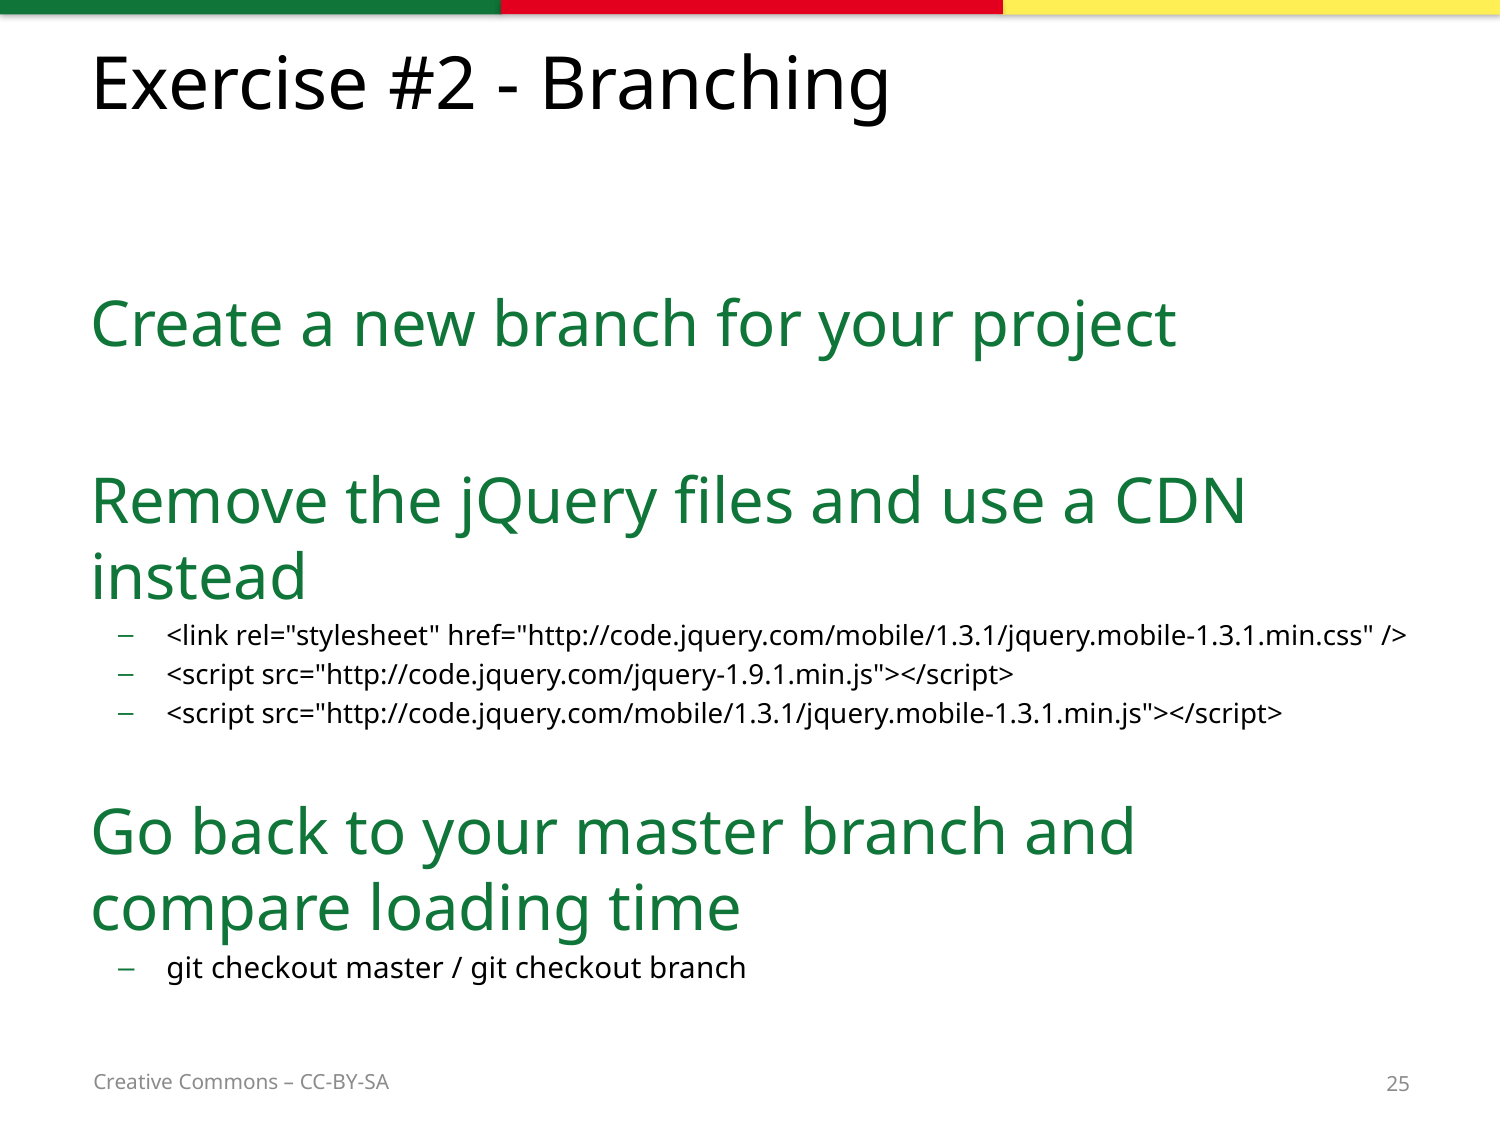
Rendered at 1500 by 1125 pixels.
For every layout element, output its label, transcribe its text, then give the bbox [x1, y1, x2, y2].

title Exercise #2 - Branching [75, 28, 1425, 132]
list Create a new branch for your project Remove the jQuery files and use a CDN instead <link rel="stylesheet" href="http://code.jquery.com/mobile/1.3.1/jquery.mobile-1.3.1.min.css" /> <script src="http://code.jquery.com/jquery-1.9.1.min.js"></script> <script src="http://code.jquery.com/mobile/1.3.1/jquery.mobile-1.3.1.min.js"></script> Go back to your master branch and compare loading time git checkout master / git checkout branch [75, 262, 1425, 1005]
slide_number 25 [1074, 1066, 1425, 1103]
